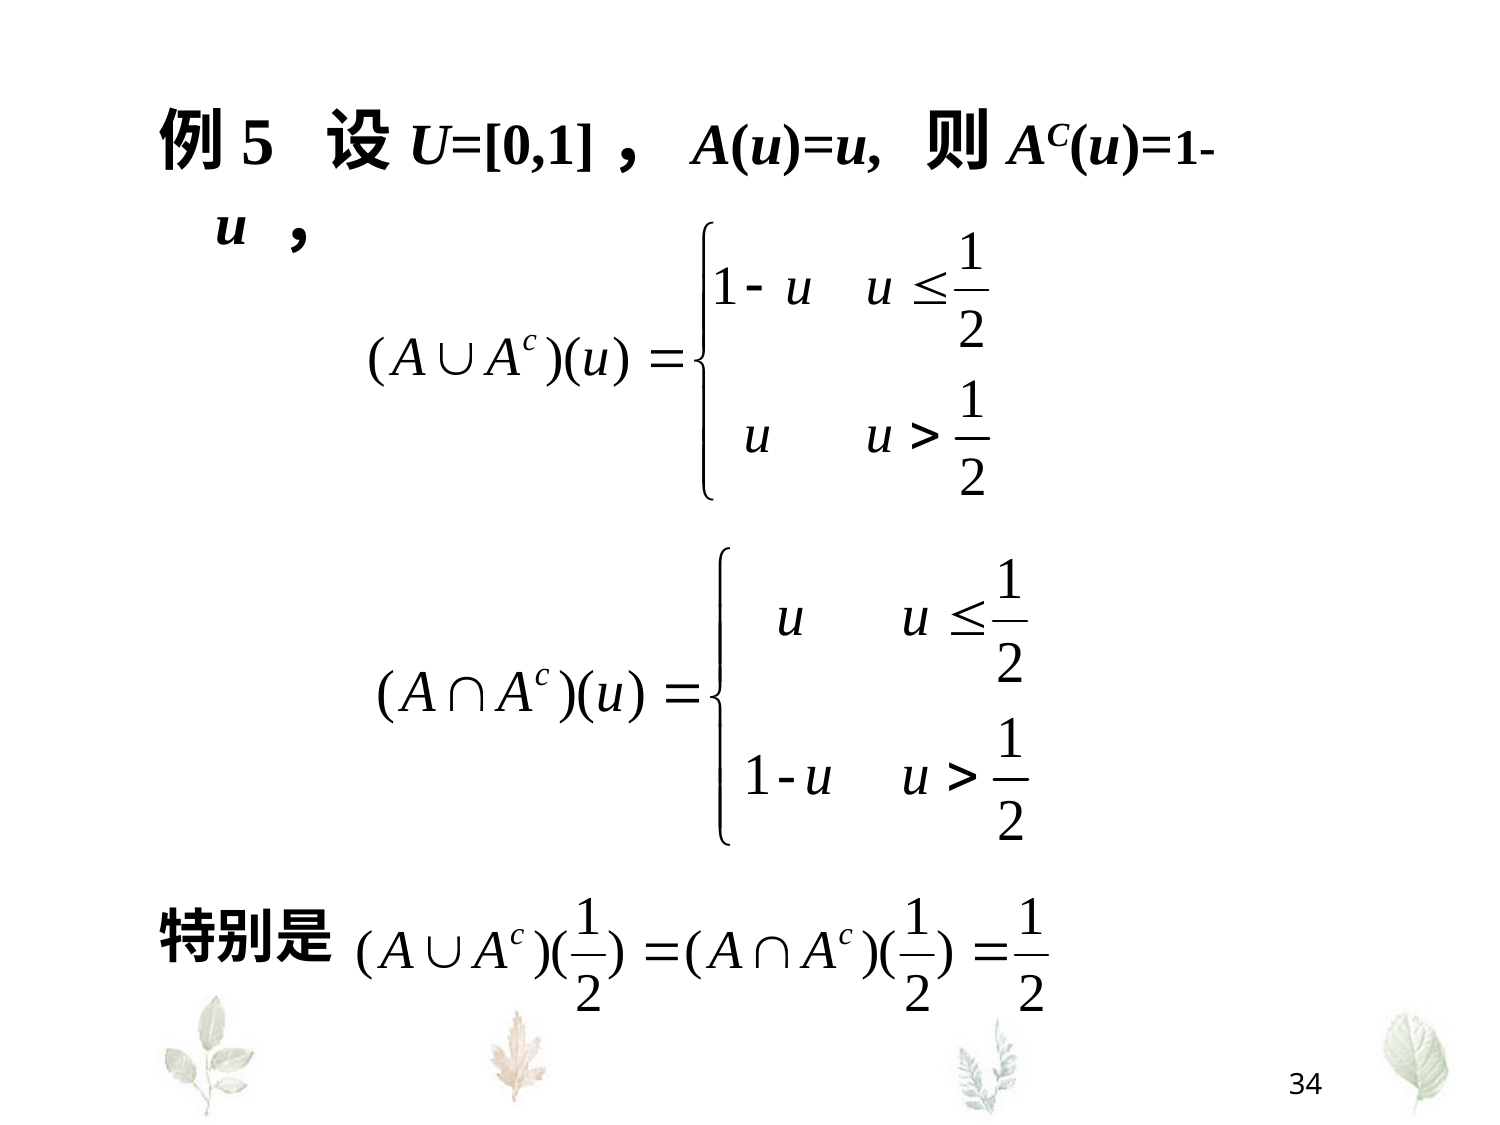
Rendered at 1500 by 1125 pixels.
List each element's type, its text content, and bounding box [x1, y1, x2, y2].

picture [156, 995, 263, 1124]
picture [939, 1024, 1038, 1124]
text_box 例5 设U=[0,1]，A(u)=u, 则AC(u)=1-u ， 特别是 [144, 90, 1353, 929]
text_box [368, 533, 1042, 861]
picture [478, 1024, 571, 1121]
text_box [348, 881, 1117, 1024]
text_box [359, 208, 1058, 514]
slide_number 34 [1025, 1037, 1338, 1113]
picture [1376, 1002, 1458, 1124]
